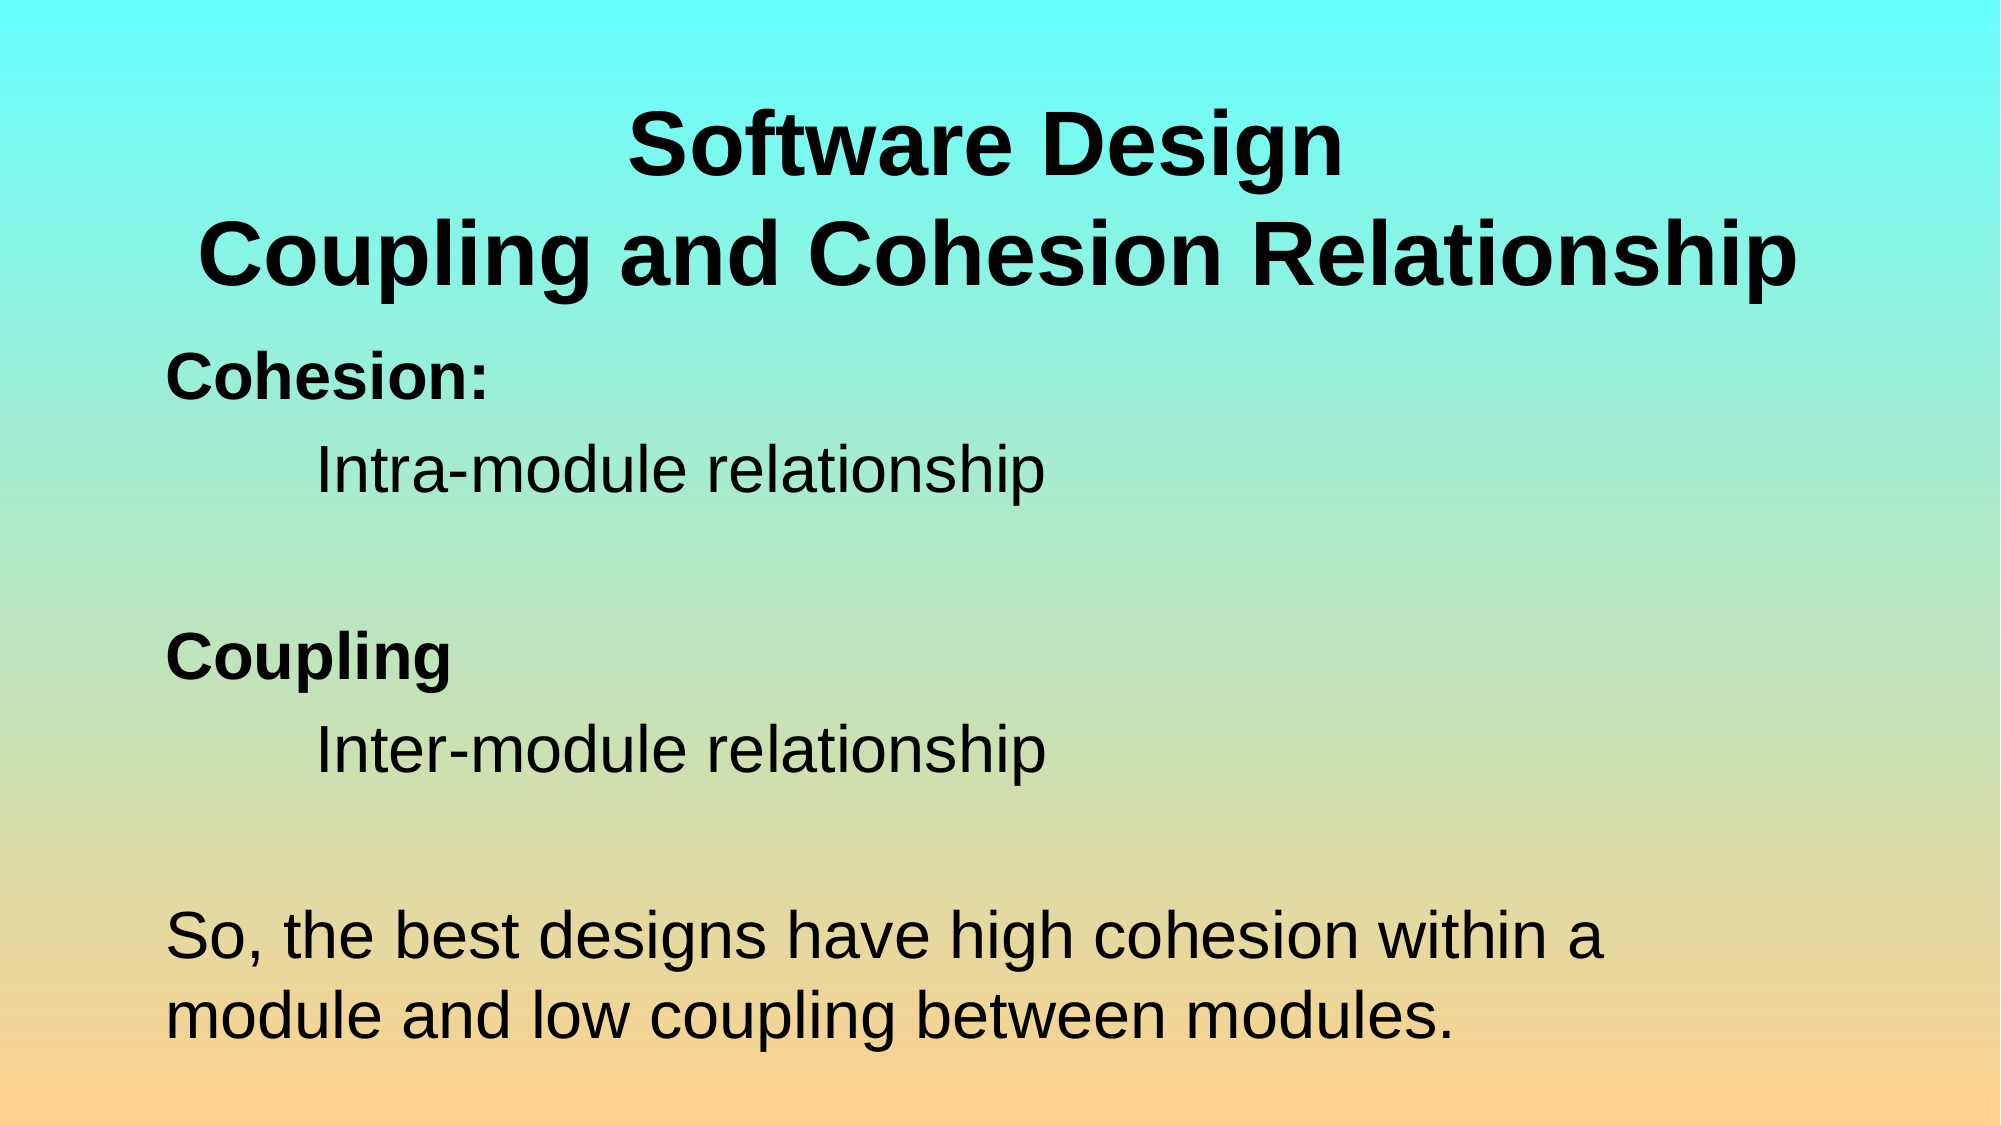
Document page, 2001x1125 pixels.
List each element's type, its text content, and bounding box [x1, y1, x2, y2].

title Software Design Coupling and Cohesion Relationship [150, 99, 1850, 288]
list Cohesion: Intra-module relationship Coupling Inter-module relationship So, the best designs have high cohesion within a module and low coupling between modules. [150, 324, 1850, 1000]
